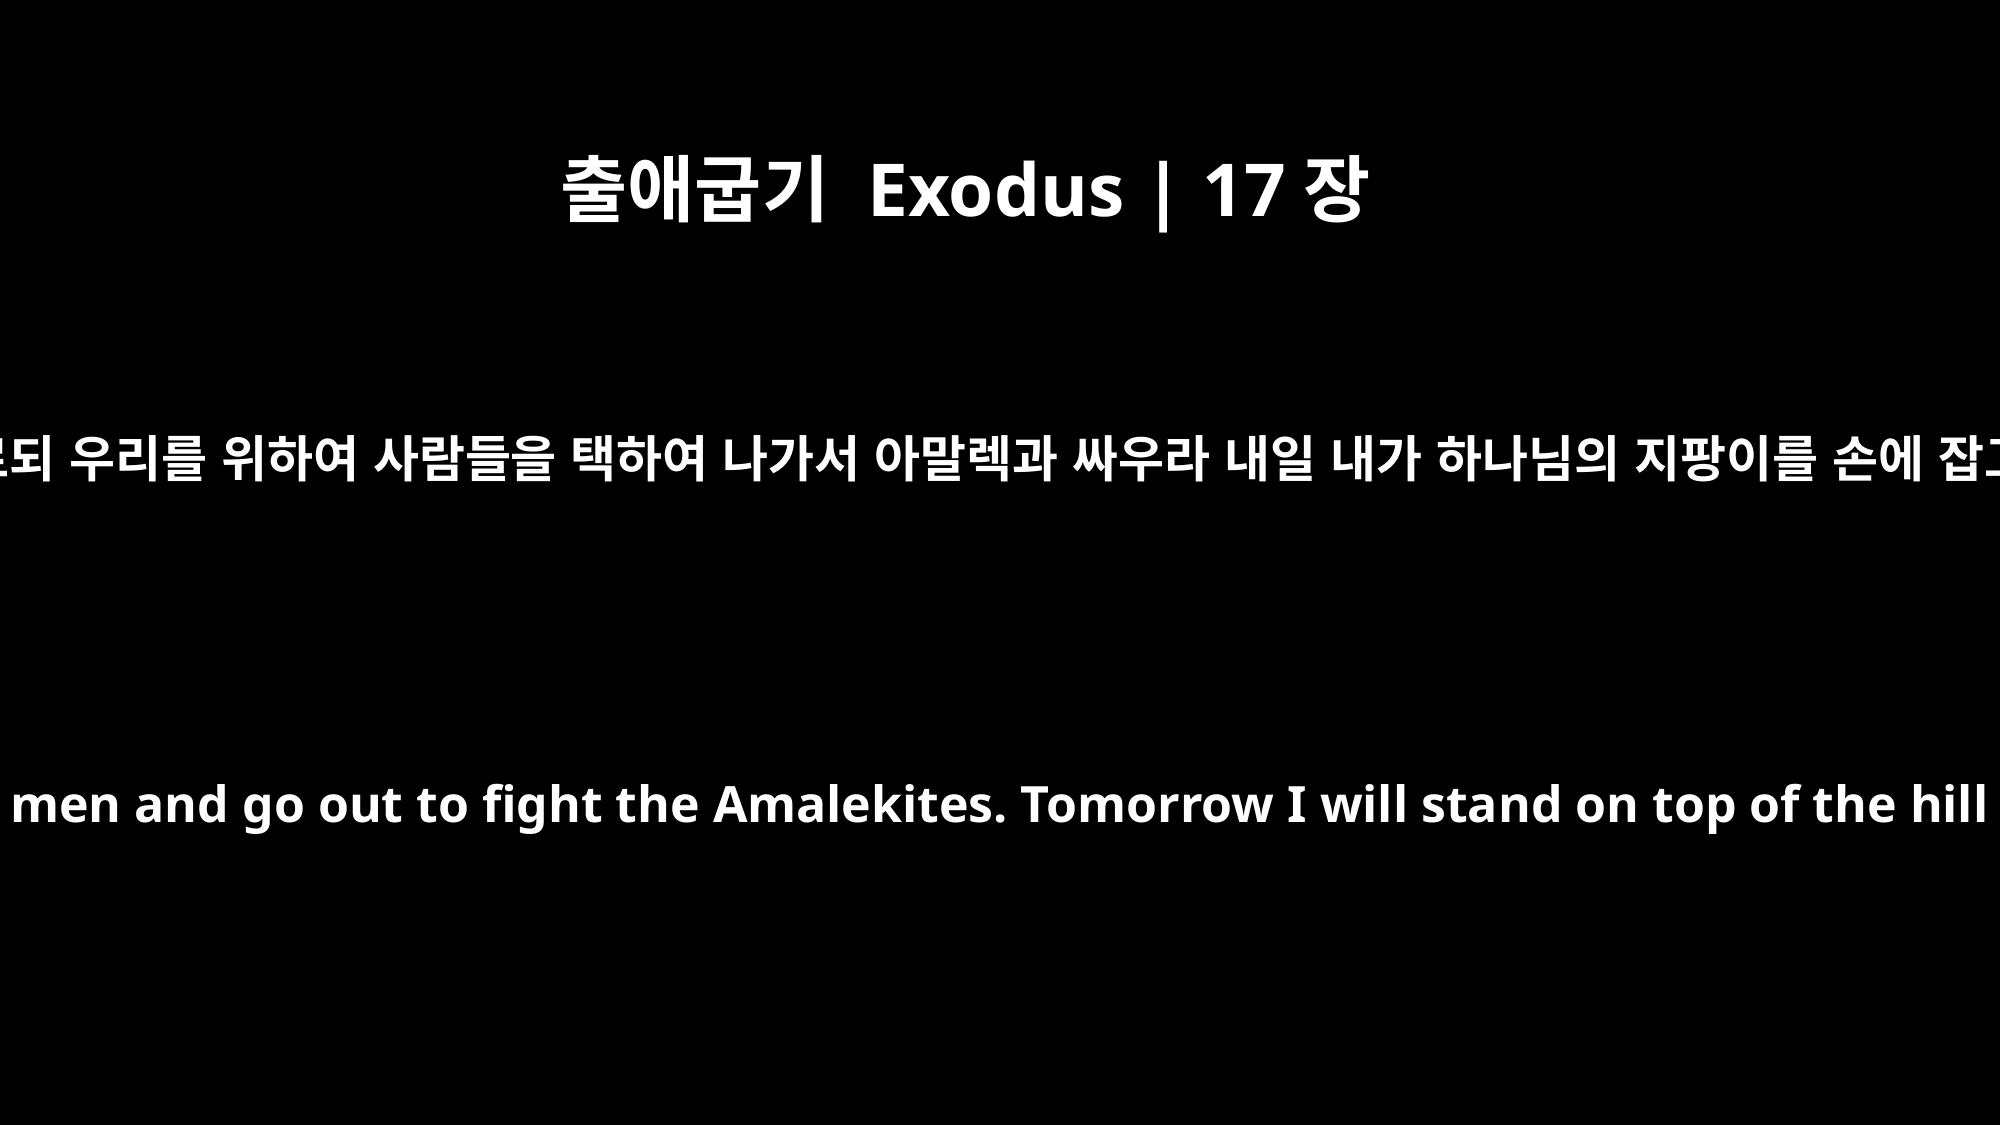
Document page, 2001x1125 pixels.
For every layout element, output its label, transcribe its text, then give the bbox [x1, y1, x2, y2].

text_box 출애굽기 Exodus | 17장 [545, 136, 1387, 239]
text_box 9 모세가 여호수아에게 이르되 우리를 위하여 사람들을 택하여 나가서 아말렉과 싸우라 내일 내가 하나님의 지팡이를 손에 잡고 산 꼭대기에 서리라 [0, 359, 2000, 495]
text_box Moses said to Joshua, "Choose some of our men and go out to fight the Amalekites. Tomorrow I will stand on top of the hill with the staff of God in my hands." [0, 764, 2000, 840]
